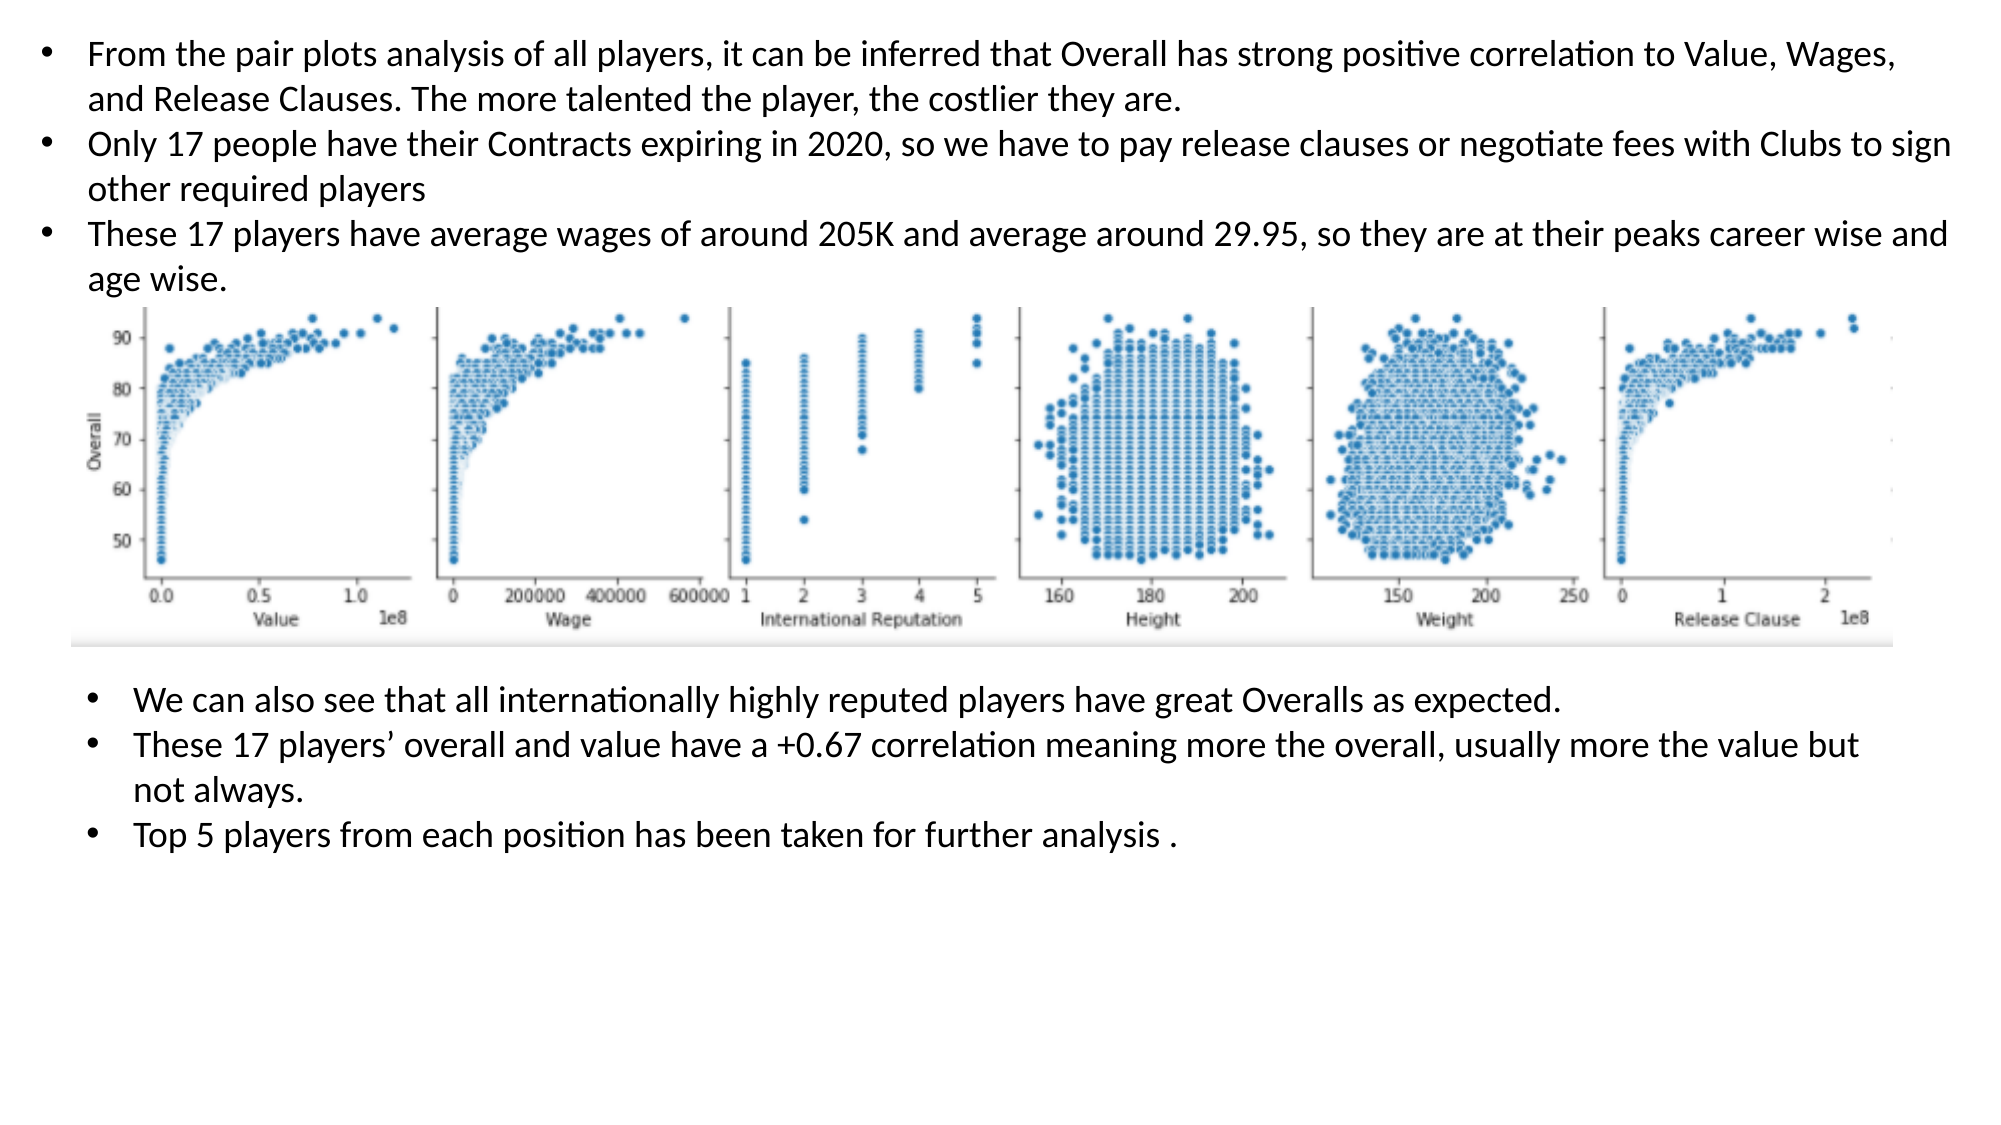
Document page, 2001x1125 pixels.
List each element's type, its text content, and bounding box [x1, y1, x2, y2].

text_box We can also see that all internationally highly reputed players have great Overalls as expected. These 17 players’ overall and value have a +0.67 correlation meaning more the overall, usually more the value but not always. Top 5 players from each position has been taken for further analysis . [71, 667, 1915, 863]
picture [71, 307, 1893, 647]
text_box From the pair plots analysis of all players, it can be inferred that Overall has strong positive correlation to Value, Wages, and Release Clauses. The more talented the player, the costlier they are. Only 17 people have their Contracts expiring in 2020, so we have to pay release clauses or negotiate fees with Clubs to sign other required players These 17 players have average wages of around 205K and average around 29.95, so they are at their peaks career wise and age wise. [25, 21, 1976, 352]
